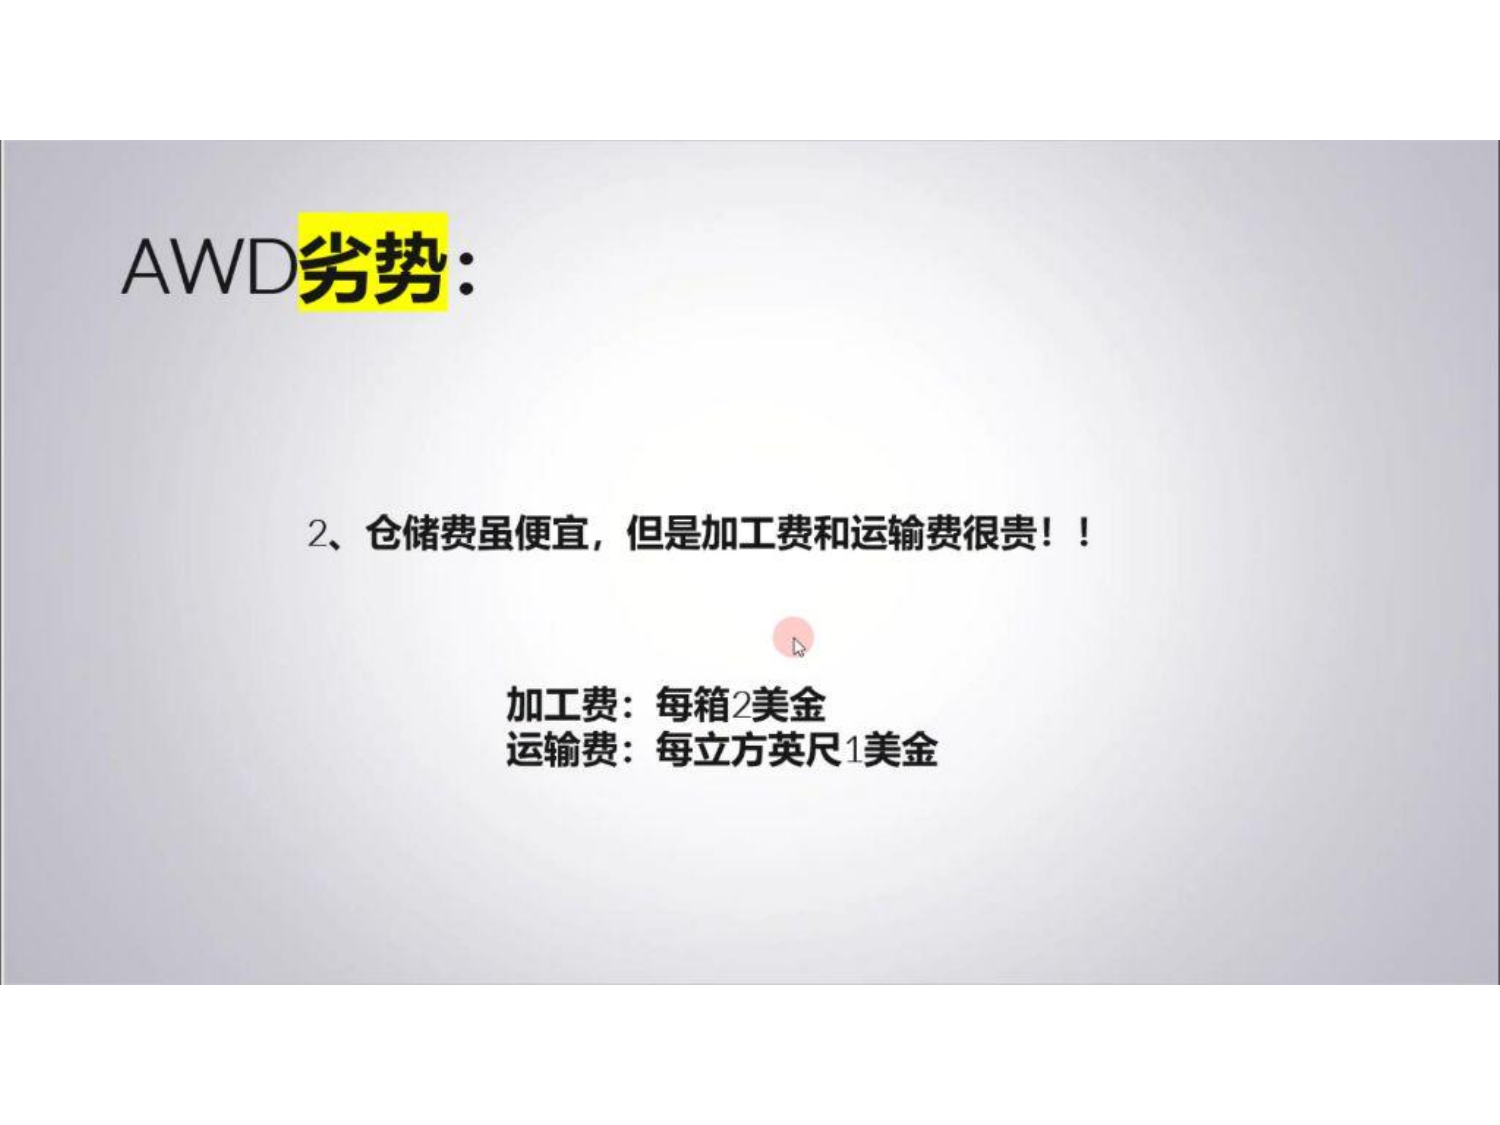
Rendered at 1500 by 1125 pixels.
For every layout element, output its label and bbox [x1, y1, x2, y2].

picture [0, 140, 1500, 985]
